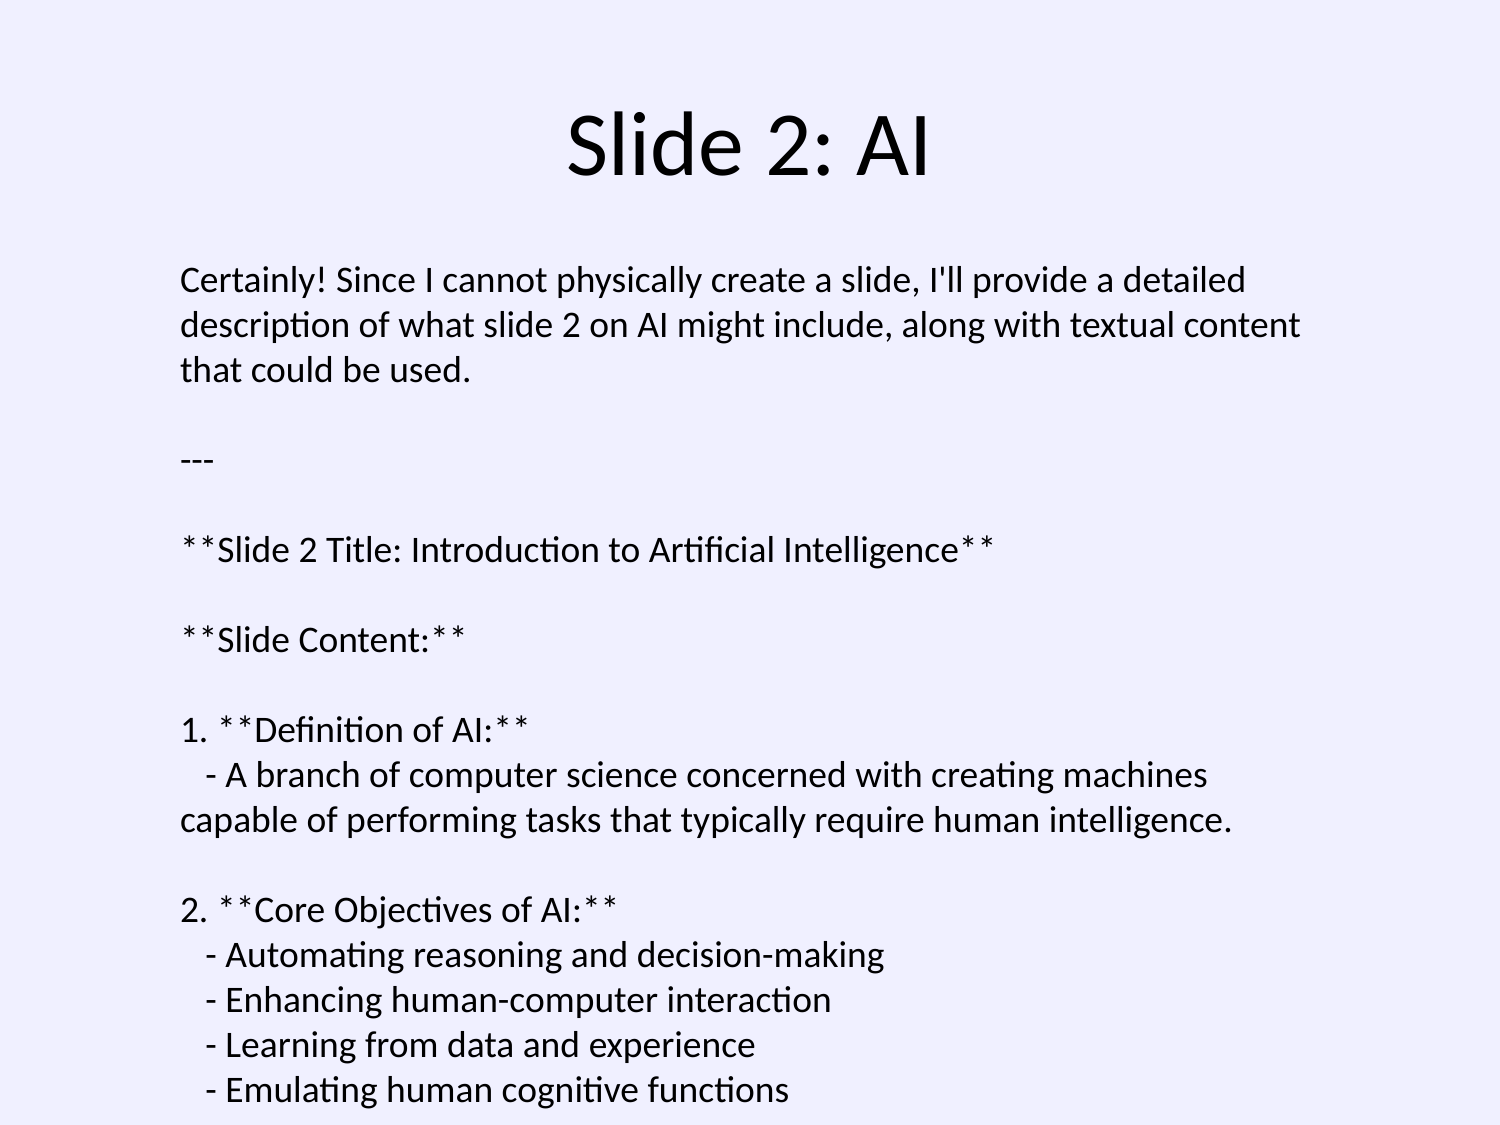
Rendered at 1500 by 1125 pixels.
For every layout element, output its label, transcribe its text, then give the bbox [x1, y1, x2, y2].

text_box Certainly! Since I cannot physically create a slide, I'll provide a detailed description of what slide 2 on AI might include, along with textual content that could be used. --- **Slide 2 Title: Introduction to Artificial Intelligence** **Slide Content:** 1. **Definition of AI:** - A branch of computer science concerned with creating machines capable of performing tasks that typically require human intelligence. 2. **Core Objectives of AI:** - Automating reasoning and decision-making - Enhancing human-computer interaction - Learning from data and experience - Emulating human cognitive functions 3. **Key Components of AI:** - **Machine Learning:** Algorithms that improve automatically through experience. - **Natural Language Processing (NLP):** Enables machines to understand and respond to human language. - **Computer Vision:** Allows computers to interpret and make decisions based on visual input. - **Robotics:** The design and operation of robots capable of performing complex tasks. 4. **Applications of AI:** - Healthcare (e.g., diagnostics, personalized treatment) - Finance (e.g., fraud detection, algorithmic trading) - Autonomous Vehicles (e.g., self-driving cars) - Customer Service (e.g., chatbots and virtual assistants) 5. **Impact of AI:** - Transformation of industries - Improvement of efficiency and productivity - Ethical considerations and challenges, including privacy and employment **Visuals and Graphics:** - A diagram showing the components of AI, such as a Venn diagram illustrating the intersection of different AI fields. - Icons representing different applications of AI, like a robot, a magnifying glass over a document (for NLP), or a car (for autonomous vehicles). **Slide Notes:** - Briefly introduce the concept of AI and its growing significance in various sectors. - Highlight the diverse areas where AI technology is being implemented and ponder its future implications. - Mention the ongoing discussions about the ethical use of AI, stressing the importance of addressing challenges like data privacy and job displacement. --- Adjust or expand upon these elements as needed to fit the overall narrative or depth of your presentation. [149, 224, 1350, 1125]
title Slide 2: AI [75, 45, 1425, 233]
